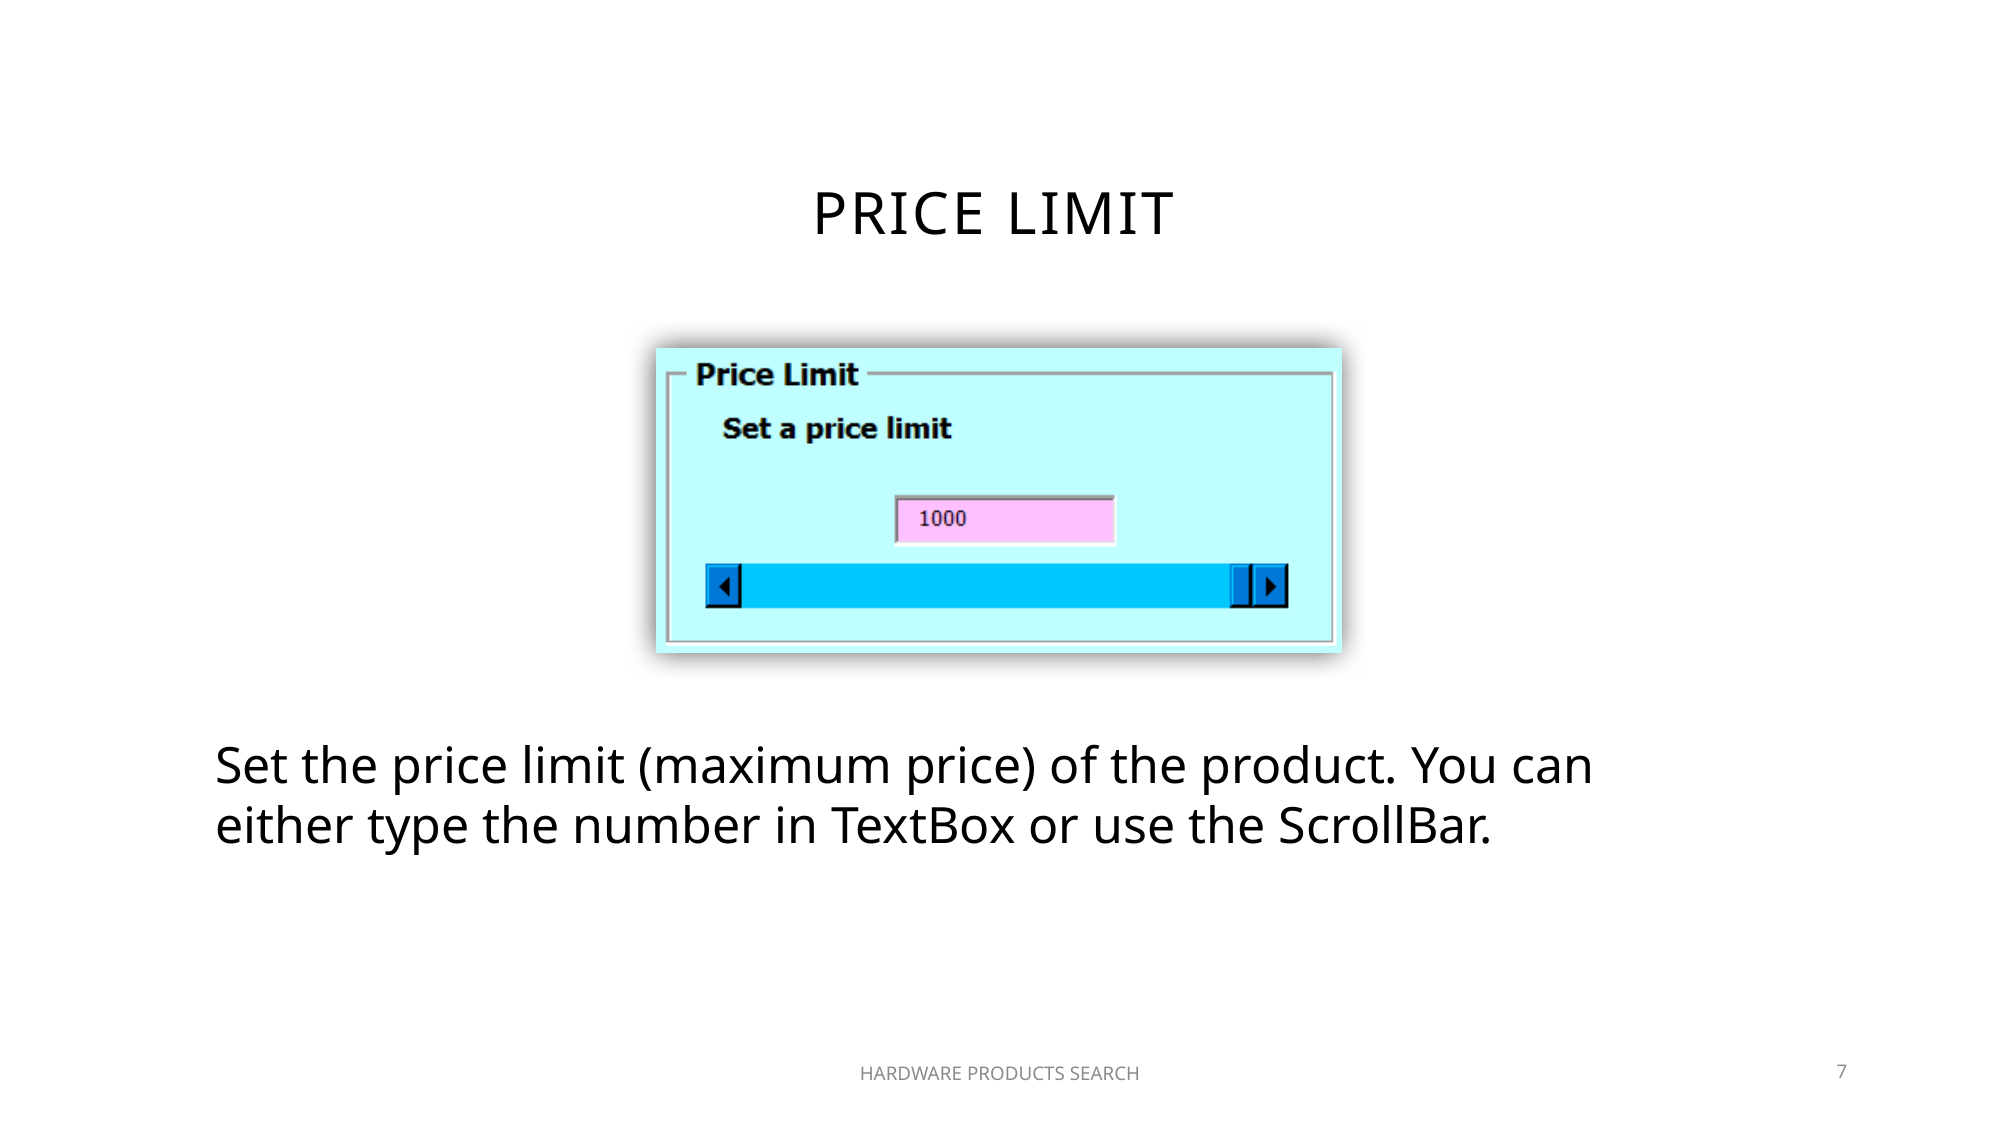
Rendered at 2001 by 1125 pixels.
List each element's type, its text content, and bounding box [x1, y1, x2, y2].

footer HARDWARE PRODUCTS SEARCH [662, 1042, 1338, 1103]
title PRICE LIMIT [130, 36, 1856, 255]
picture [656, 348, 1342, 653]
text_box Set the price limit (maximum price) of the product. You can either type the number in TextBox or use the ScrollBar. [200, 725, 1736, 861]
slide_number 7 [1412, 1042, 1863, 1103]
